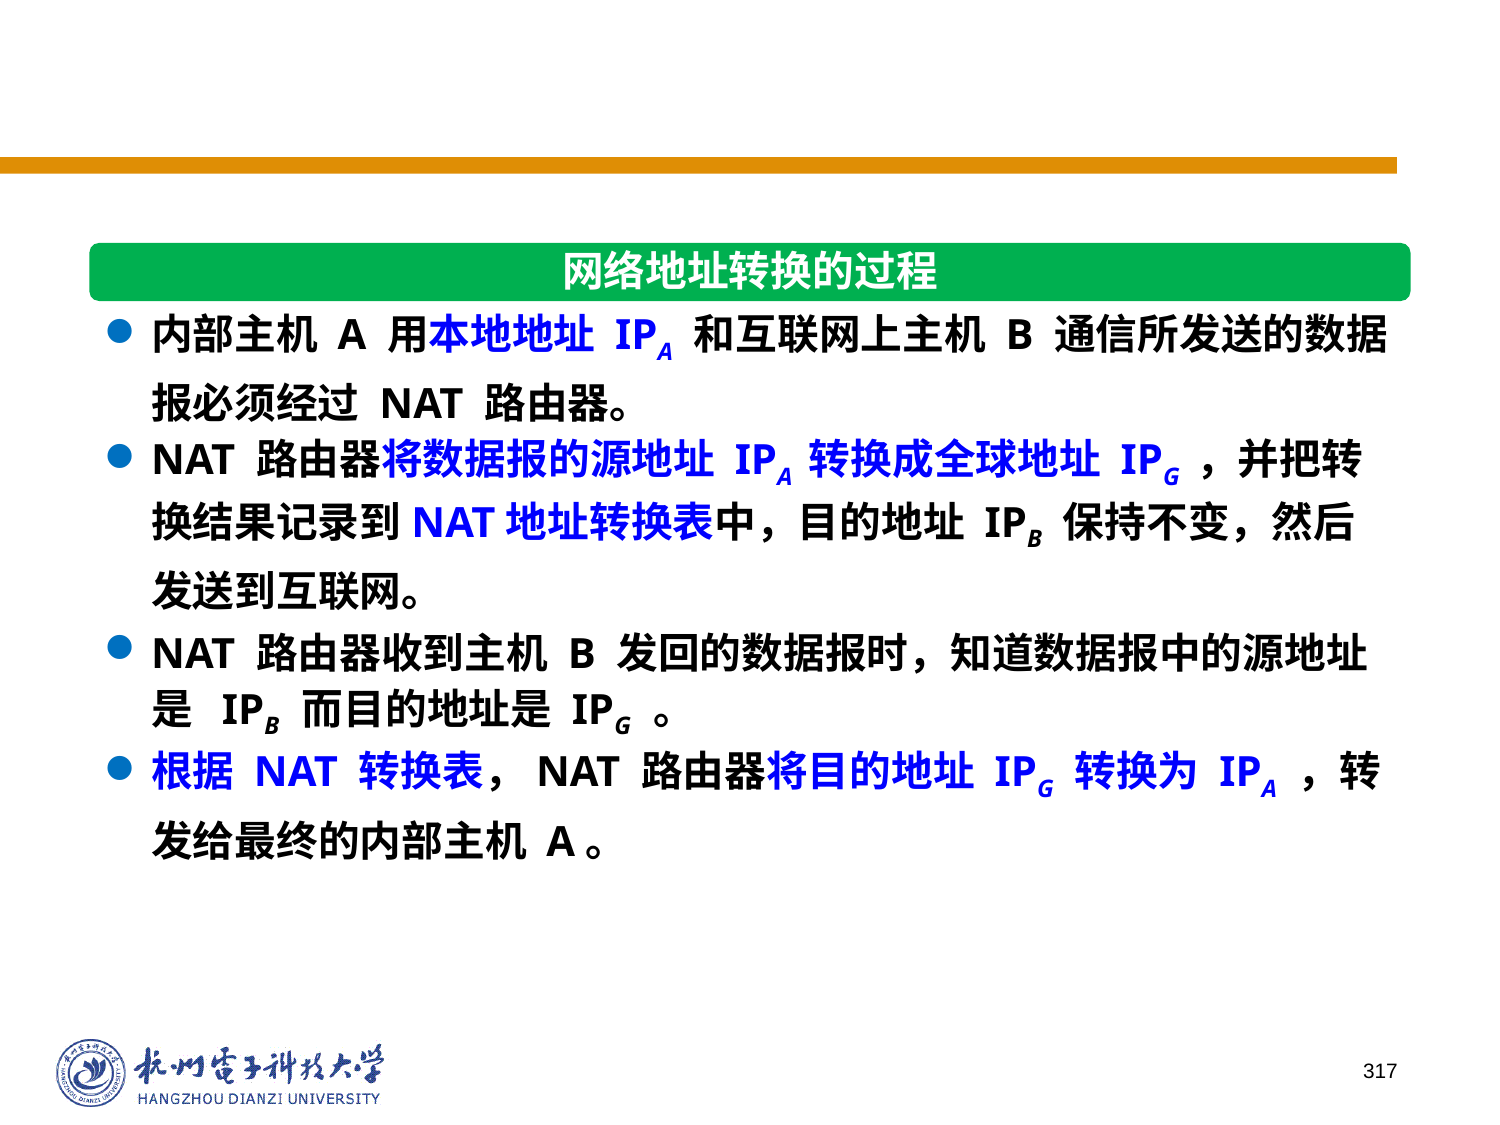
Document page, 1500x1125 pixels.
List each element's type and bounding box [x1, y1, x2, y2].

picture [55, 1025, 407, 1125]
text_box [89, 237, 1411, 872]
